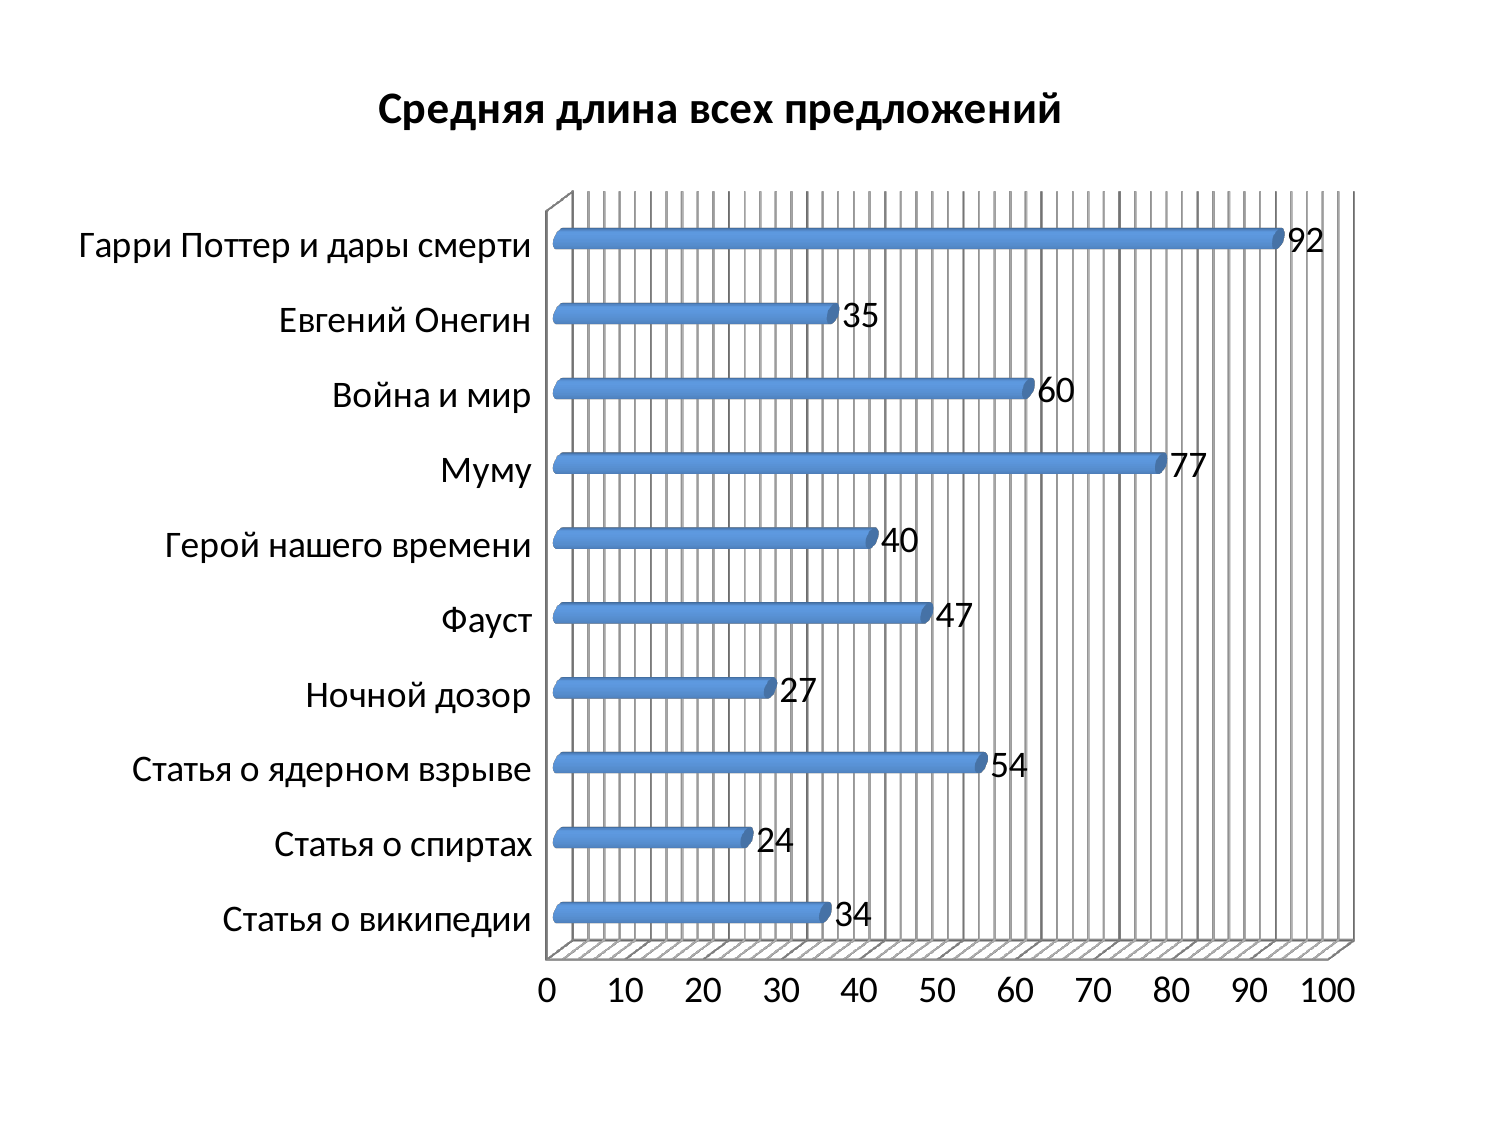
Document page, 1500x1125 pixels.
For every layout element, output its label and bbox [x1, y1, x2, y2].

chart [34, 46, 1407, 1067]
